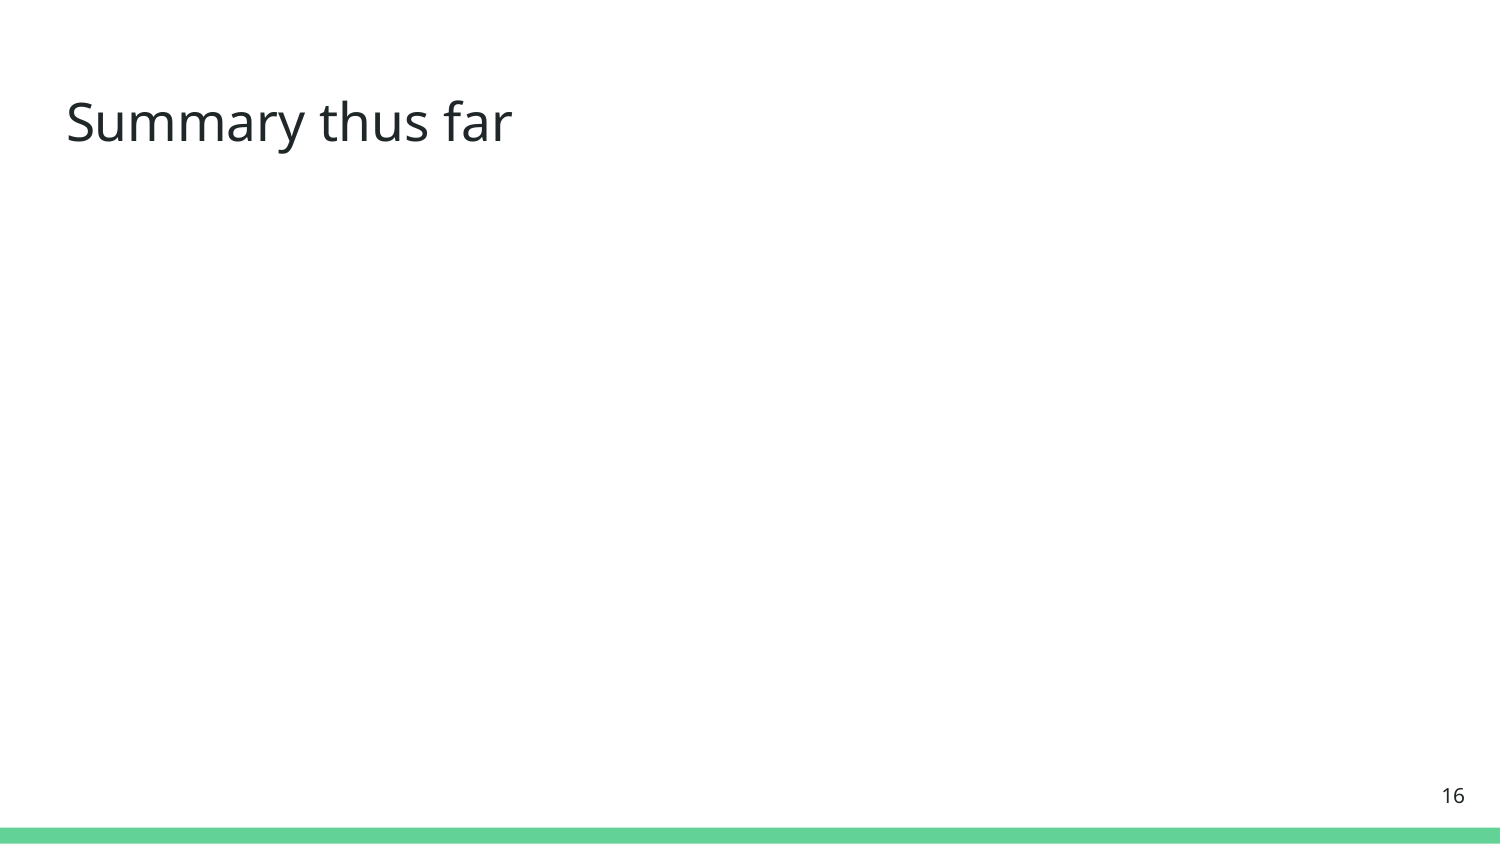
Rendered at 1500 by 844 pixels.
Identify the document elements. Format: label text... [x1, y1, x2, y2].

title Summary thus far [51, 72, 1449, 167]
slide_number ‹#› [1389, 764, 1480, 830]
